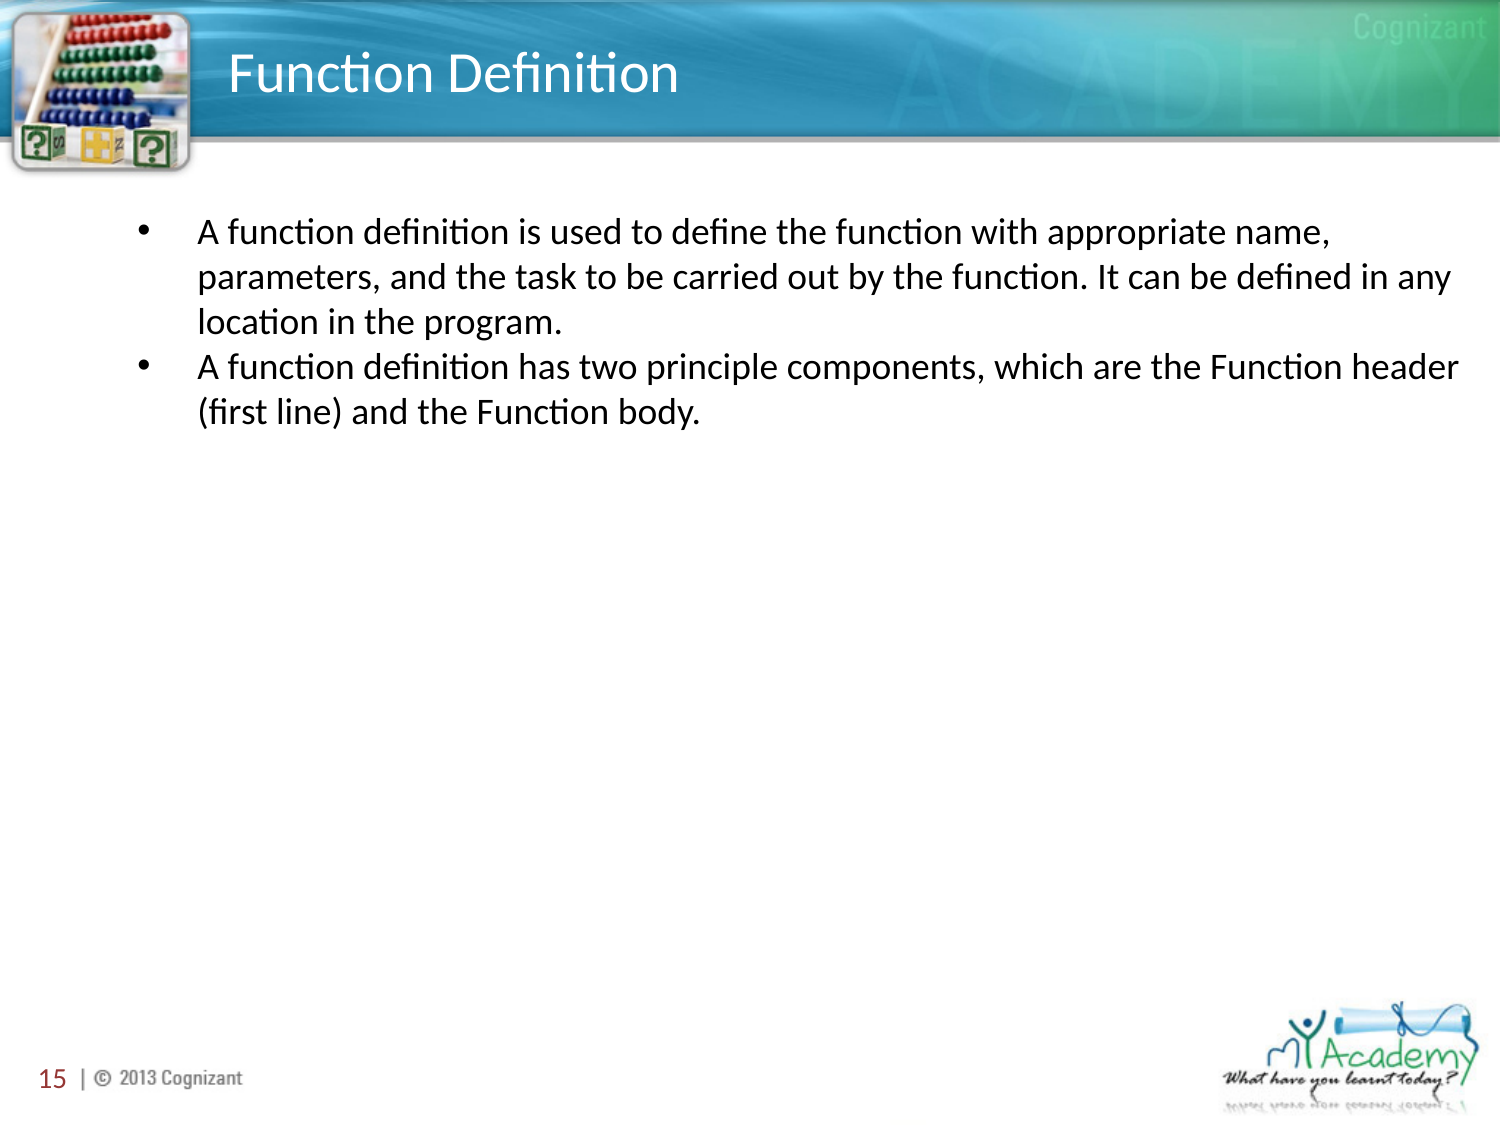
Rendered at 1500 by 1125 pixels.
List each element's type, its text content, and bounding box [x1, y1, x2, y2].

picture [0, 0, 1500, 1125]
title Function Definition [213, 0, 1500, 138]
slide_number 15 [22, 1052, 98, 1098]
list A function definition is used to define the function with appropriate name, parameters, and the task to be carried out by the function. It can be defined in any location in the program. A function definition has two principle components, which are the Function header (first line) and the Function body. [62, 199, 1488, 1038]
